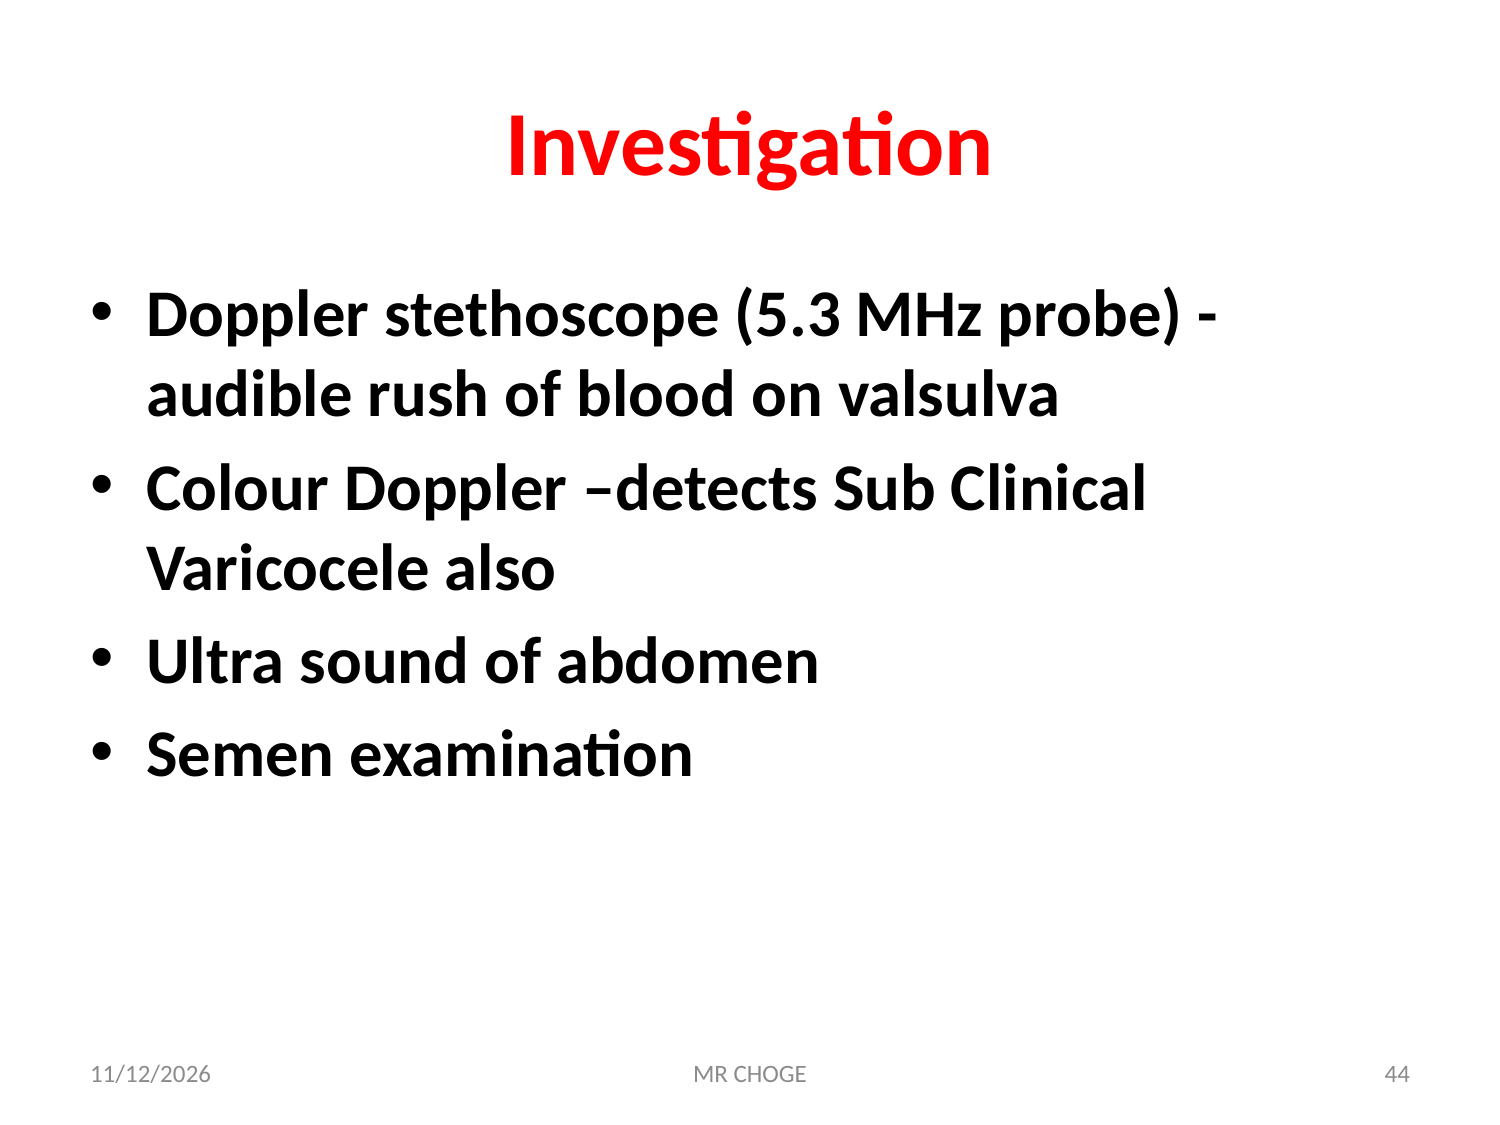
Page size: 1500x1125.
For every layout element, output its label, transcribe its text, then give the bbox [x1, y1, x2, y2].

footer MR CHOGE [512, 1042, 988, 1103]
title Investigation [75, 45, 1425, 233]
list Doppler stethoscope (5.3 MHz probe) -audible rush of blood on valsulva Colour Doppler –detects Sub Clinical Varicocele also Ultra sound of abdomen Semen examination [75, 262, 1425, 1005]
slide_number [75, 1042, 425, 1103]
slide_number 44 [1074, 1042, 1425, 1103]
